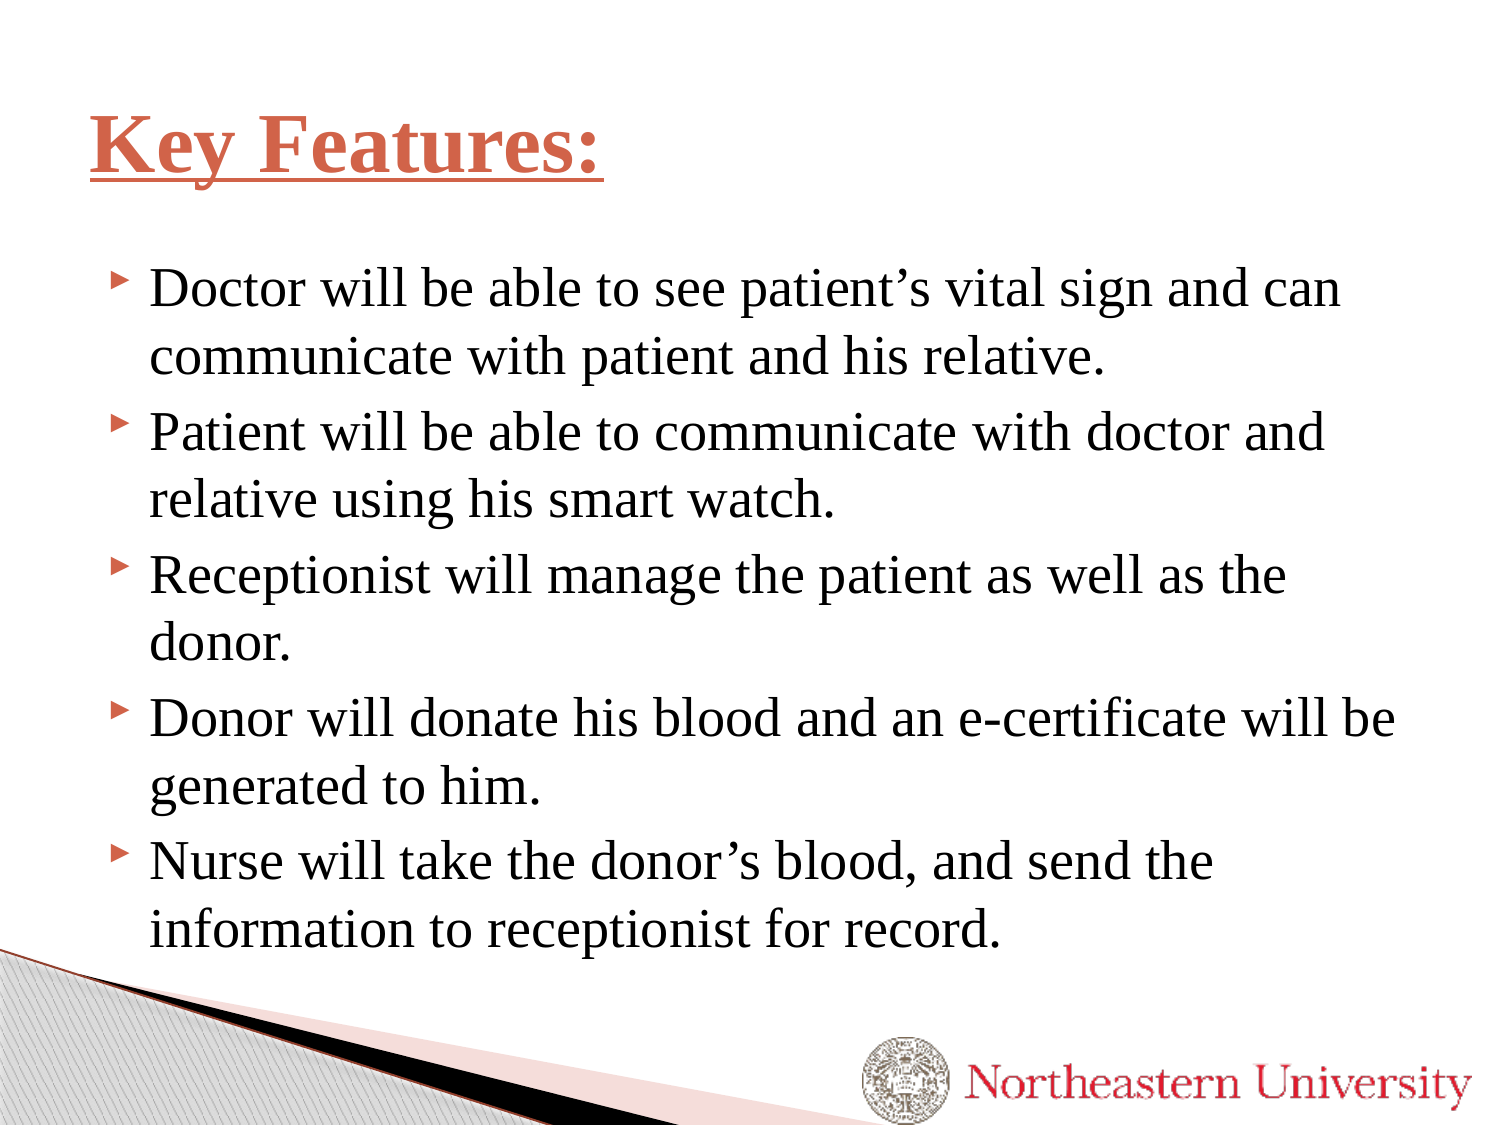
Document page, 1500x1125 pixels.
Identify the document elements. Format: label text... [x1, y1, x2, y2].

list Doctor will be able to see patient’s vital sign and can communicate with patient and his relative. Patient will be able to communicate with doctor and relative using his smart watch. Receptionist will manage the patient as well as the donor. Donor will donate his blood and an e-certificate will be generated to him. Nurse will take the donor’s blood, and send the information to receptionist for record. [75, 243, 1425, 986]
picture [862, 1036, 1473, 1125]
title Key Features: [75, 45, 1425, 233]
